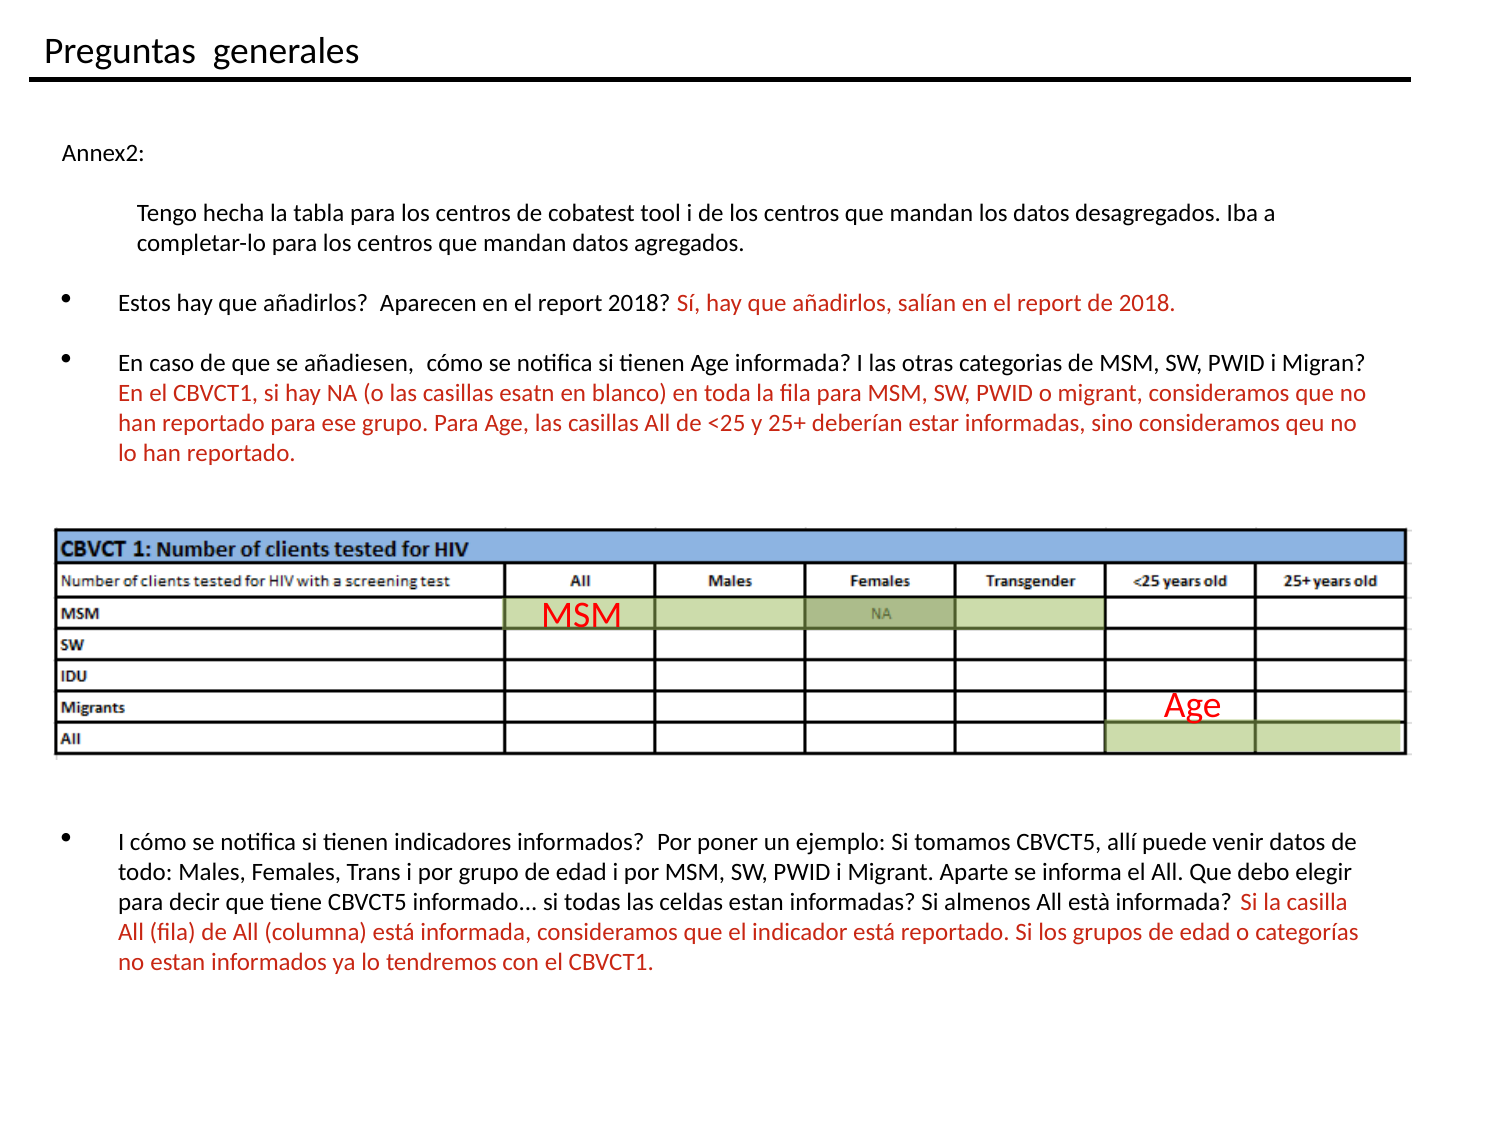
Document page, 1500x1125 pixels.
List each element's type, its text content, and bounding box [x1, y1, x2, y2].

text_box Preguntas generales [29, 19, 1258, 77]
text_box Annex2: Tengo hecha la tabla para los centros de cobatest tool i de los centros que mandan los datos desagregados. Iba a completar-lo para los centros que mandan datos agregados. Estos hay que añadirlos? Aparecen en el report 2018? Sí, hay que añadirlos, salían en el report de 2018. En caso de que se añadiesen, cómo se notifica si tienen Age informada? I las otras categorias de MSM, SW, PWID i Migran? ​En el CBVCT1, si hay NA (o las casillas esatn en blanco) en toda la fila para MSM, SW, PWID o migrant, consideramos que no han reportado para ese grupo. Para Age, las casillas All de <25 y 25+ deberían estar informadas, sino consideramos qeu no lo han reportado. I cómo se notifica si tienen indicadores informados? Por poner un ejemplo: Si tomamos CBVCT5, allí puede venir datos de todo: Males, Females, Trans i por grupo de edad i por MSM, SW, PWID i Migrant. Aparte se informa el All. Que debo elegir para decir que tiene CBVCT5 informado... si todas las celdas estan informadas? Si almenos All està informada? Si la casilla All (fila) de All (columna) está informada, consideramos que el indicador está reportado. Si los grupos de edad o categorías no estan informados ya lo tendremos con el CBVCT1. [47, 129, 1394, 1011]
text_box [53, 526, 1412, 761]
